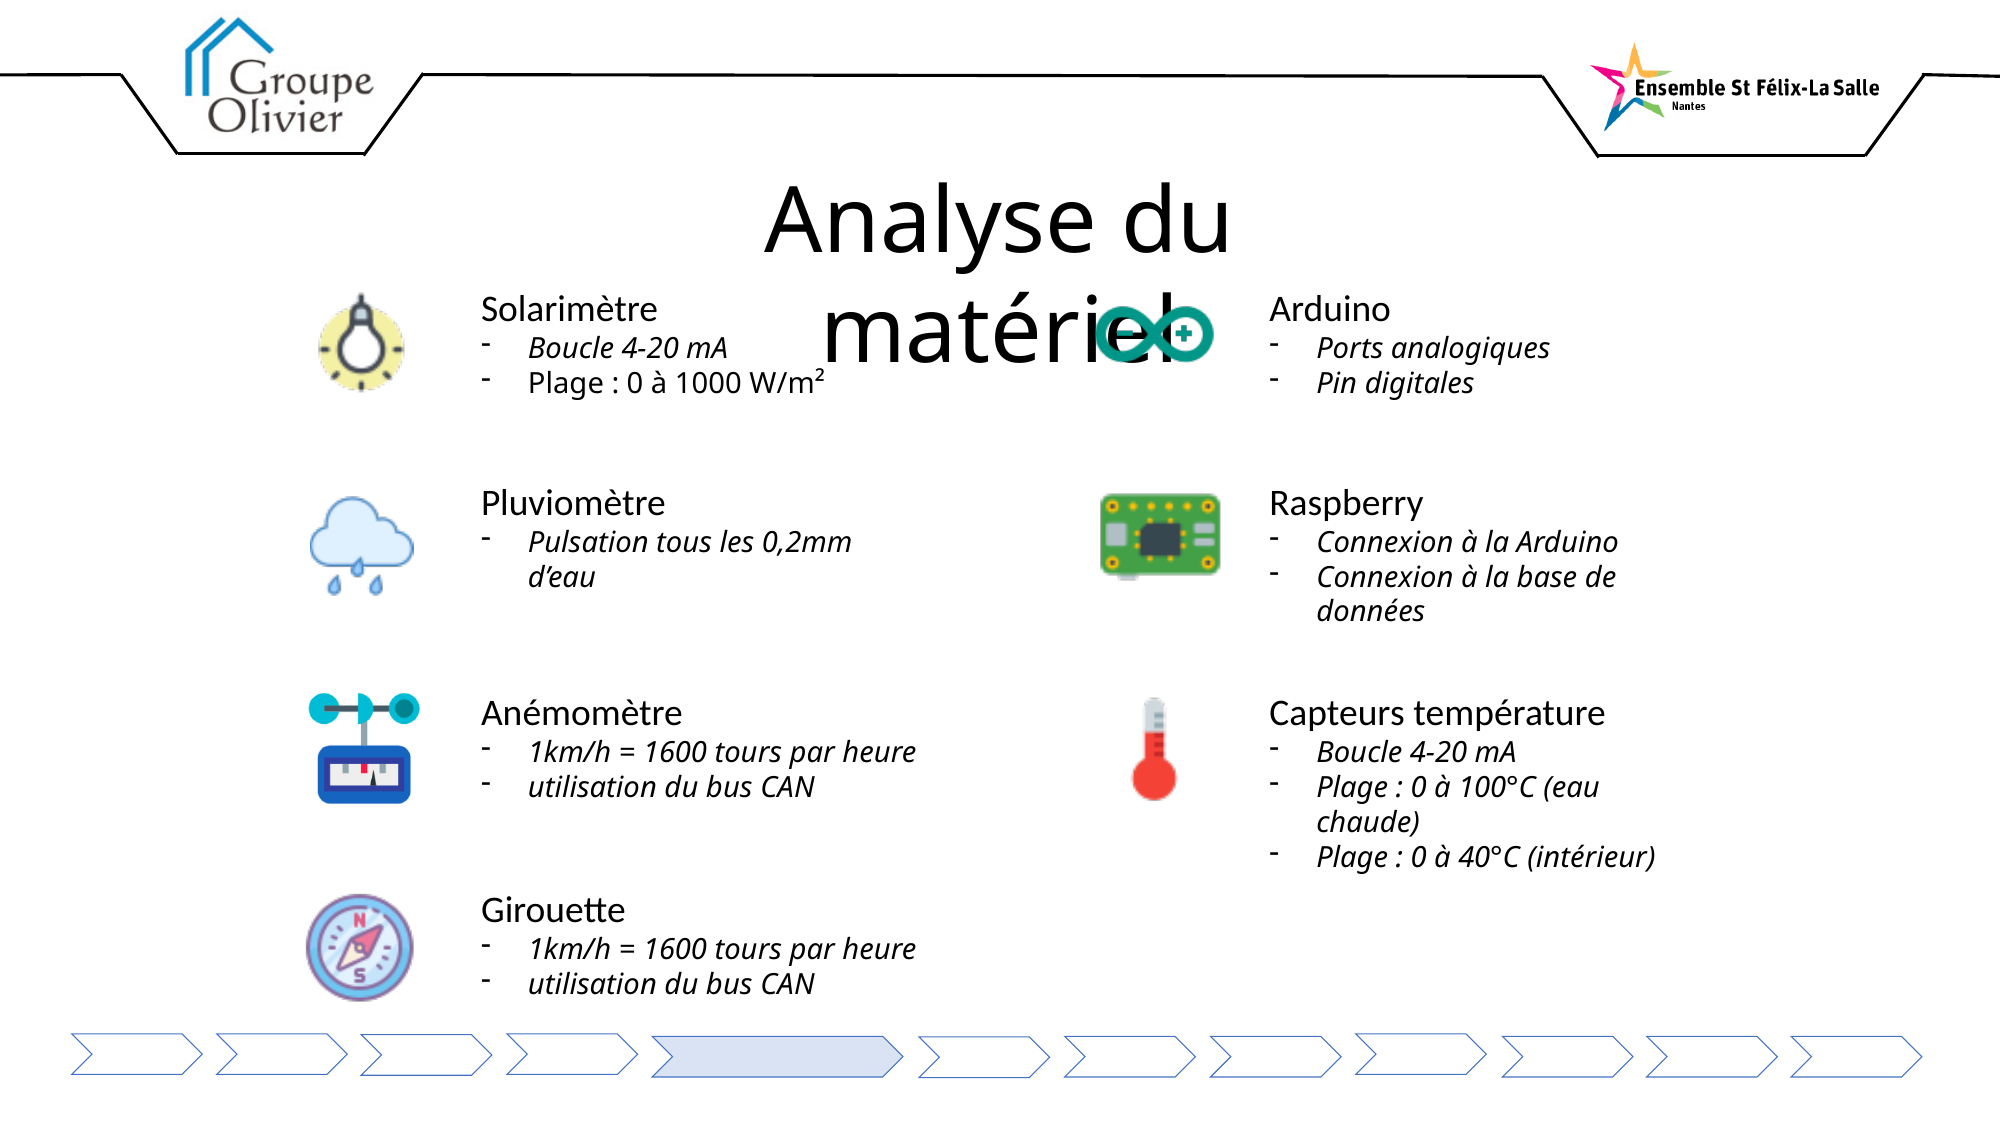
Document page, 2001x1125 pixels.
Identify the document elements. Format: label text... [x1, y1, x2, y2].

picture [1588, 39, 1884, 133]
text_box [1209, 1035, 1342, 1078]
text_box Solarimètre Boucle 4-20 mA Plage : 0 à 1000 W/m² [466, 277, 936, 407]
text_box Anémomètre 1km/h = 1600 tours par heure utilisation du bus CAN [466, 680, 936, 811]
picture [303, 284, 421, 402]
text_box [505, 1033, 639, 1075]
text_box [917, 1036, 1051, 1079]
text_box [1063, 1035, 1197, 1078]
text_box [1865, 73, 1925, 156]
picture [1090, 269, 1219, 398]
text_box Girouette 1km/h = 1600 tours par heure utilisation du bus CAN [466, 877, 936, 1008]
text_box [363, 73, 424, 156]
picture [1097, 692, 1213, 808]
picture [1099, 475, 1223, 599]
text_box Capteurs température Boucle 4-20 mA Plage : 0 à 100°C (eau chaude) Plage : 0 à 40°C (intérieur) [1254, 680, 1724, 881]
picture [303, 891, 421, 1009]
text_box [1542, 76, 1599, 158]
text_box [1645, 1035, 1779, 1078]
text_box [1354, 1033, 1488, 1075]
text_box Raspberry Connexion à la Arduino Connexion à la base de données [1254, 470, 1724, 636]
text_box Pluviomètre Pulsation tous les 0,2mm d’eau [466, 470, 936, 636]
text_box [121, 74, 178, 155]
text_box [215, 1033, 349, 1075]
text_box [1789, 1035, 1923, 1078]
picture [310, 495, 414, 598]
picture [175, 10, 382, 139]
text_box [359, 1034, 493, 1076]
text_box Analyse du matériel [592, 153, 1408, 389]
text_box Arduino Ports analogiques Pin digitales [1254, 277, 1724, 407]
picture [299, 670, 446, 829]
text_box [650, 1035, 904, 1078]
text_box [70, 1033, 204, 1075]
text_box [1501, 1035, 1634, 1078]
